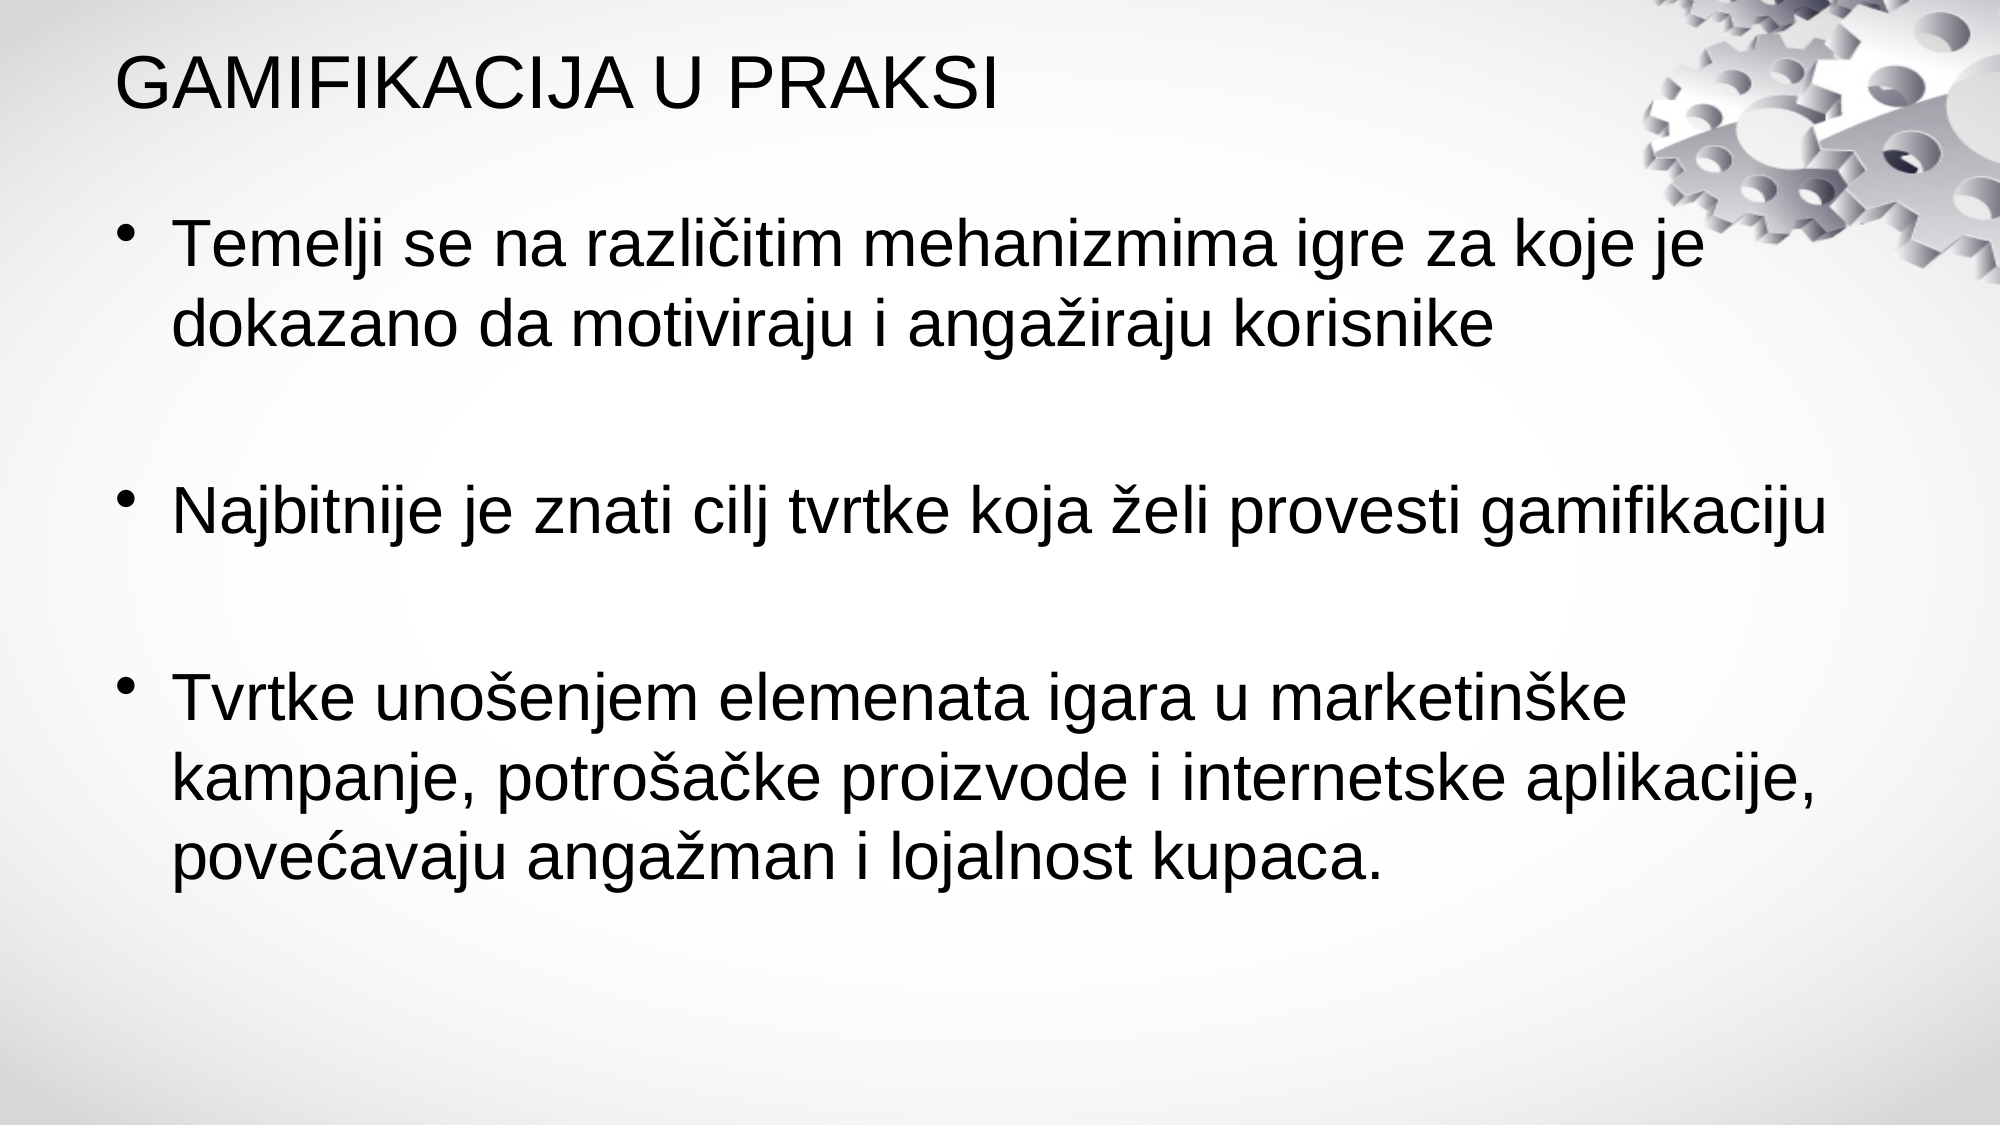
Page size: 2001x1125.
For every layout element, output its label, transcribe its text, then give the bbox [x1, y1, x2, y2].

list Temelji se na različitim mehanizmima igre za koje je dokazano da motiviraju i angažiraju korisnike Najbitnije je znati cilj tvrtke koja želi provesti gamifikaciju Tvrtke unošenjem elemenata igara u marketinške kampanje, potrošačke proizvode i internetske aplikacije, povećavaju angažman i lojalnost kupaca. [99, 192, 1901, 1006]
picture [0, 0, 2000, 1125]
title GAMIFIKACIJA U PRAKSI [99, 30, 1901, 127]
